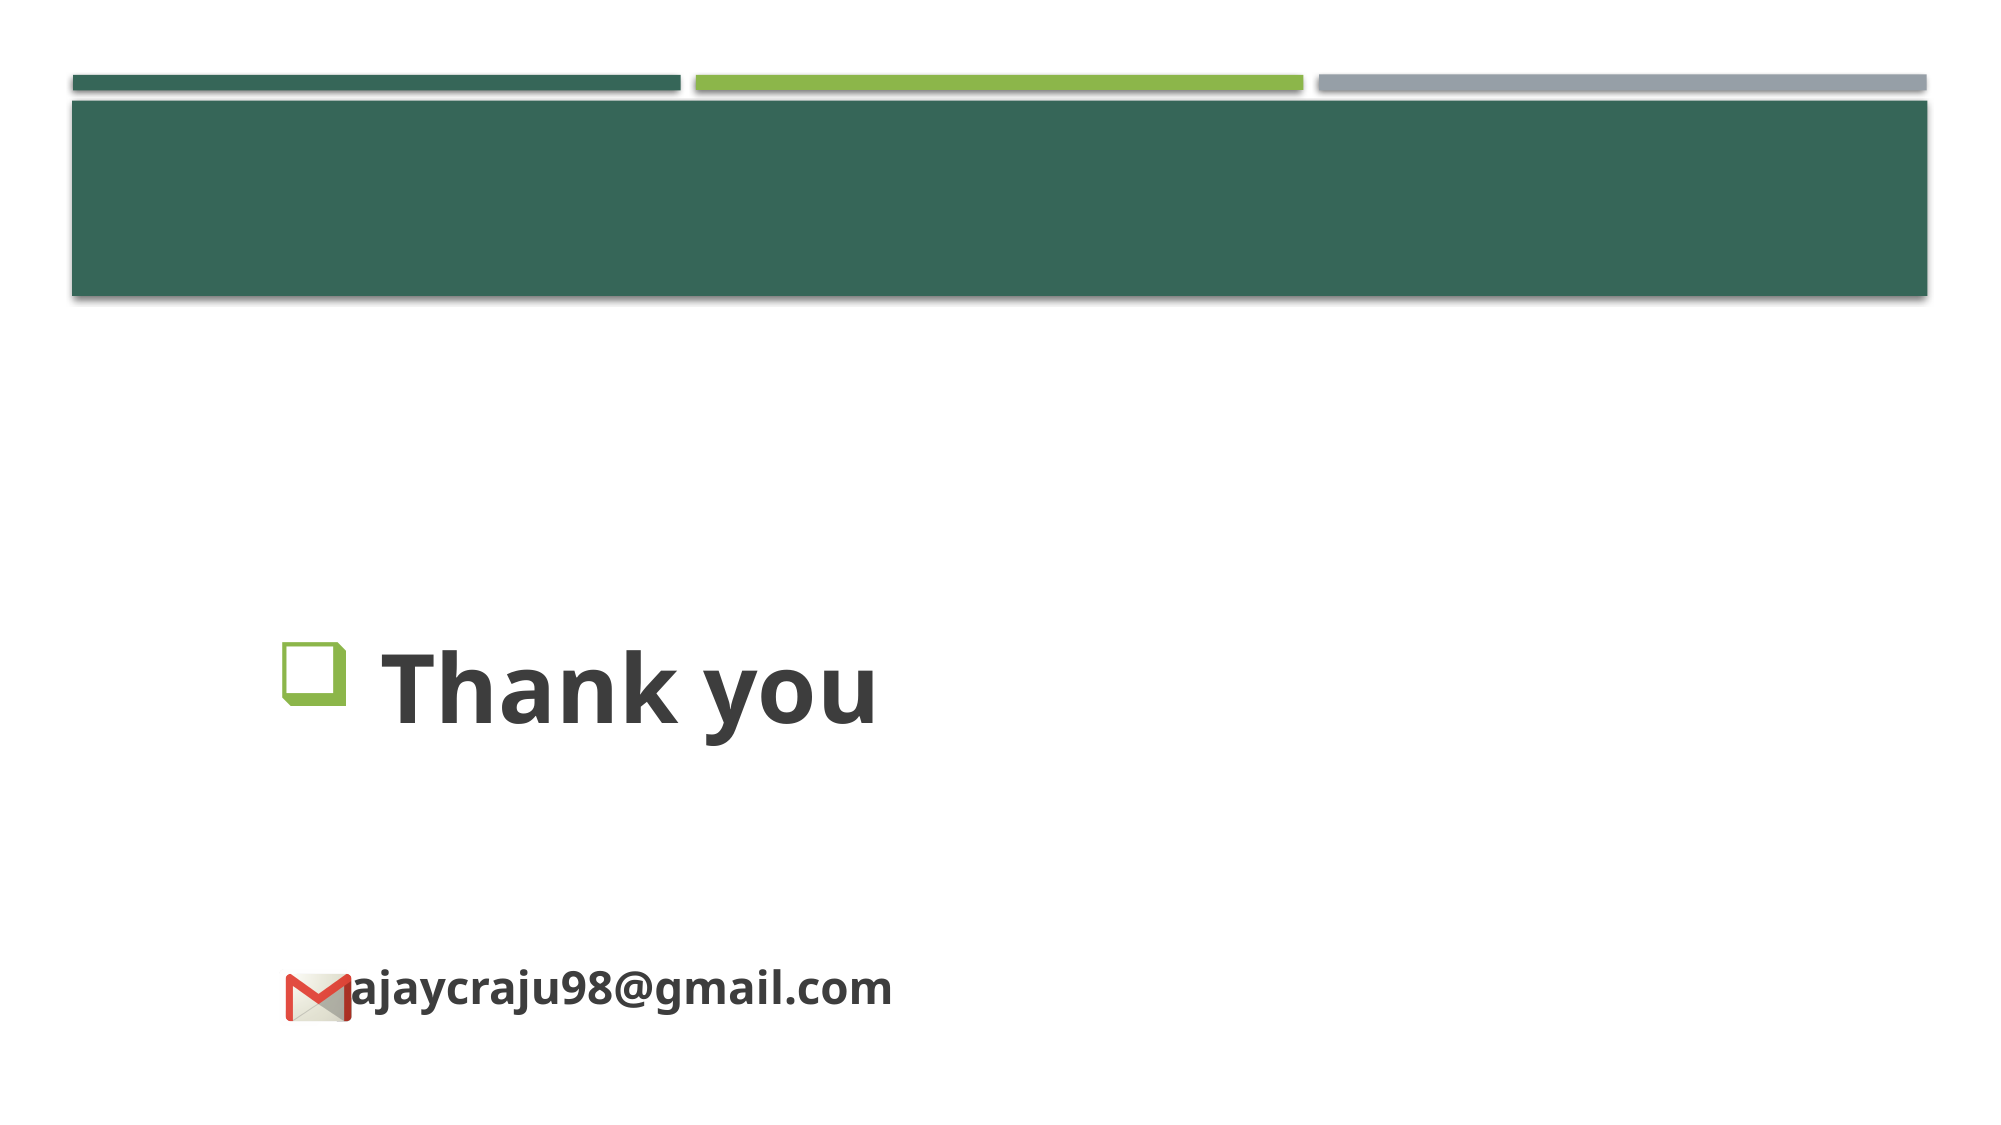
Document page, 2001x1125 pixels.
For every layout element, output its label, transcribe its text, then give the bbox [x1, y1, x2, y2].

picture [278, 968, 358, 1026]
list Thank you ajaycraju98@gmail.com [95, 309, 1905, 1060]
